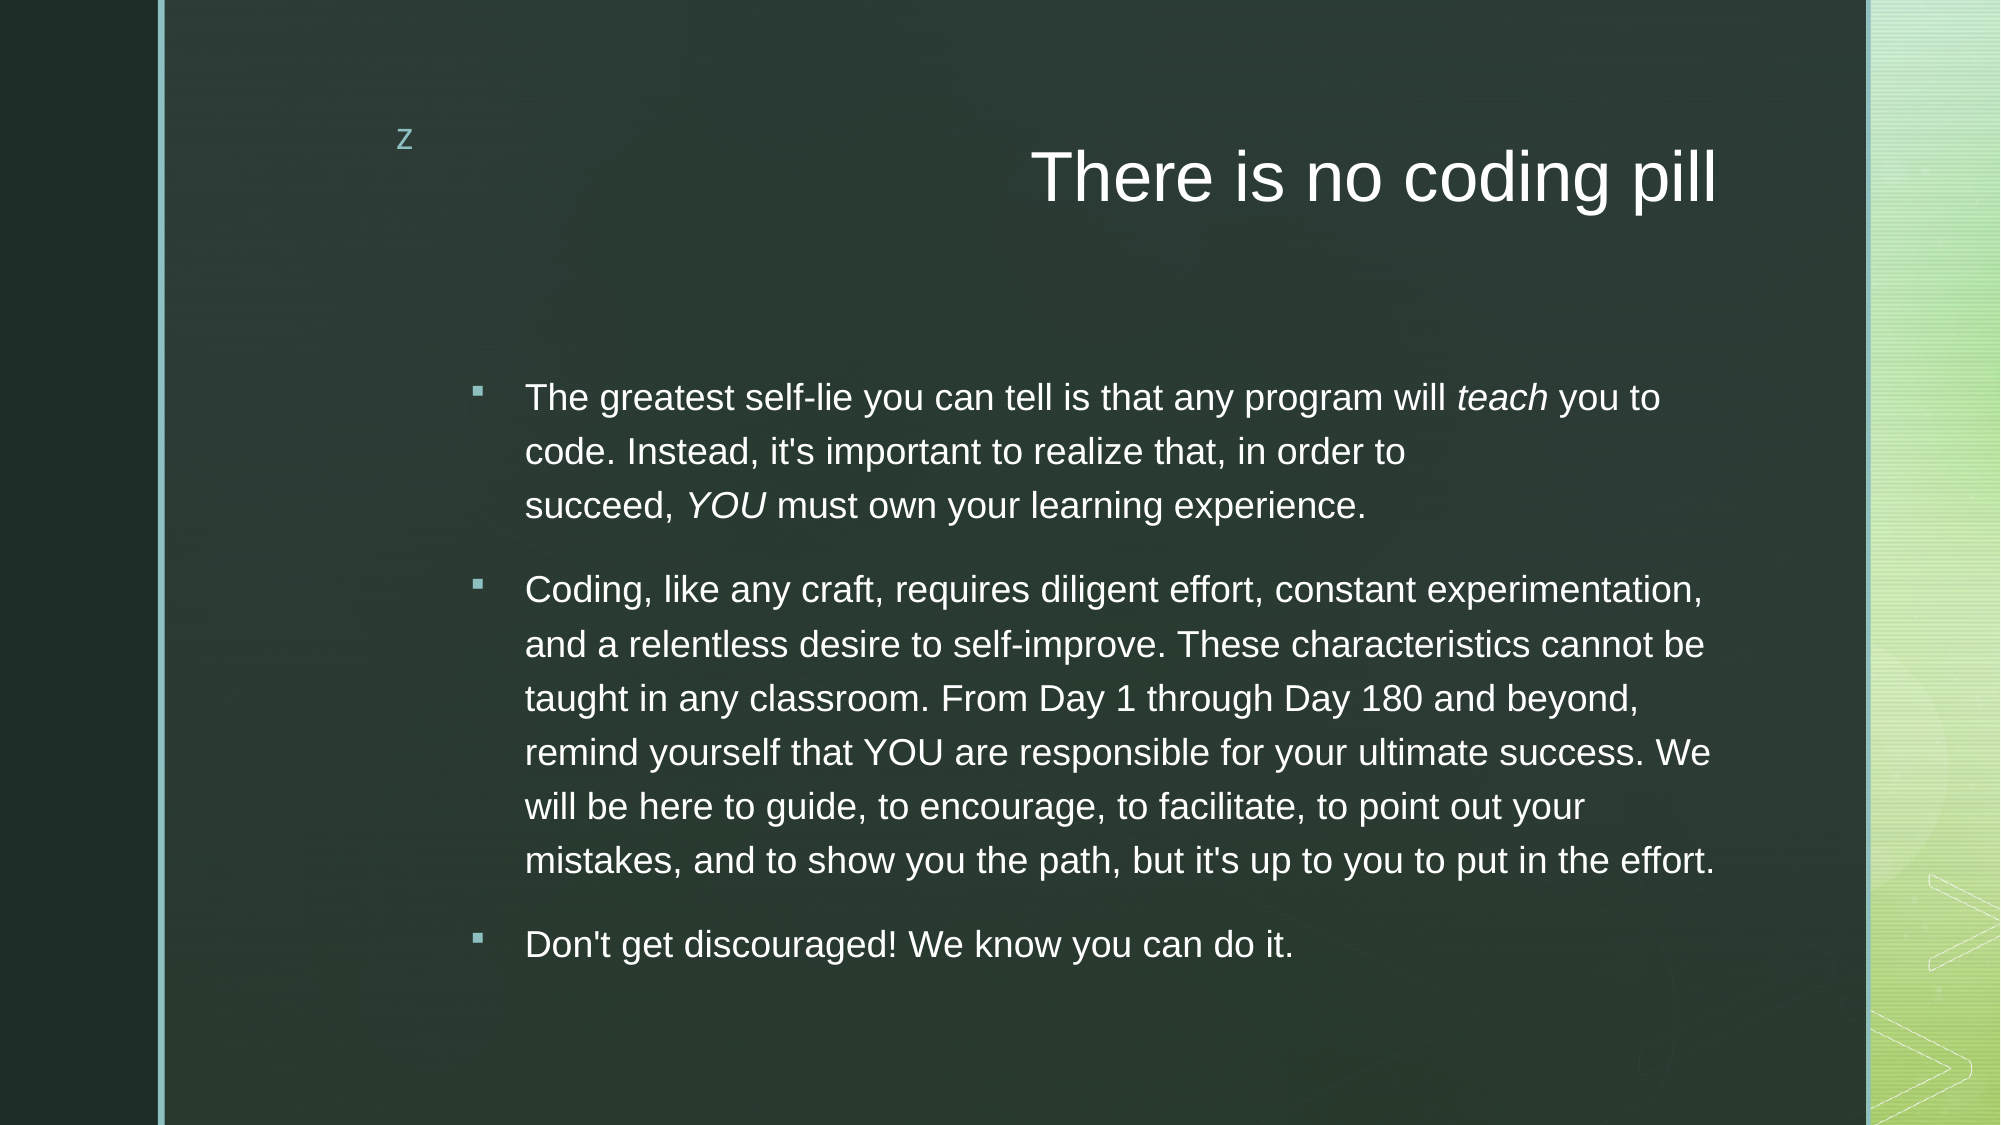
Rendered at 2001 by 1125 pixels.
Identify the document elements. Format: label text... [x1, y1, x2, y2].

list The greatest self-lie you can tell is that any program will teach you to code. Instead, it's important to realize that, in order to succeed, YOU must own your learning experience. Coding, like any craft, requires diligent effort, constant experimentation, and a relentless desire to self-improve. These characteristics cannot be taught in any classroom. From Day 1 through Day 180 and beyond, remind yourself that YOU are responsible for your ultimate success. We will be here to guide, to encourage, to facilitate, to point out your mistakes, and to show you the path, but it's up to you to put in the effort. Don't get discouraged! We know you can do it. [454, 336, 1734, 993]
title There is no coding pill [428, 132, 1734, 310]
picture [1871, 0, 2001, 1125]
